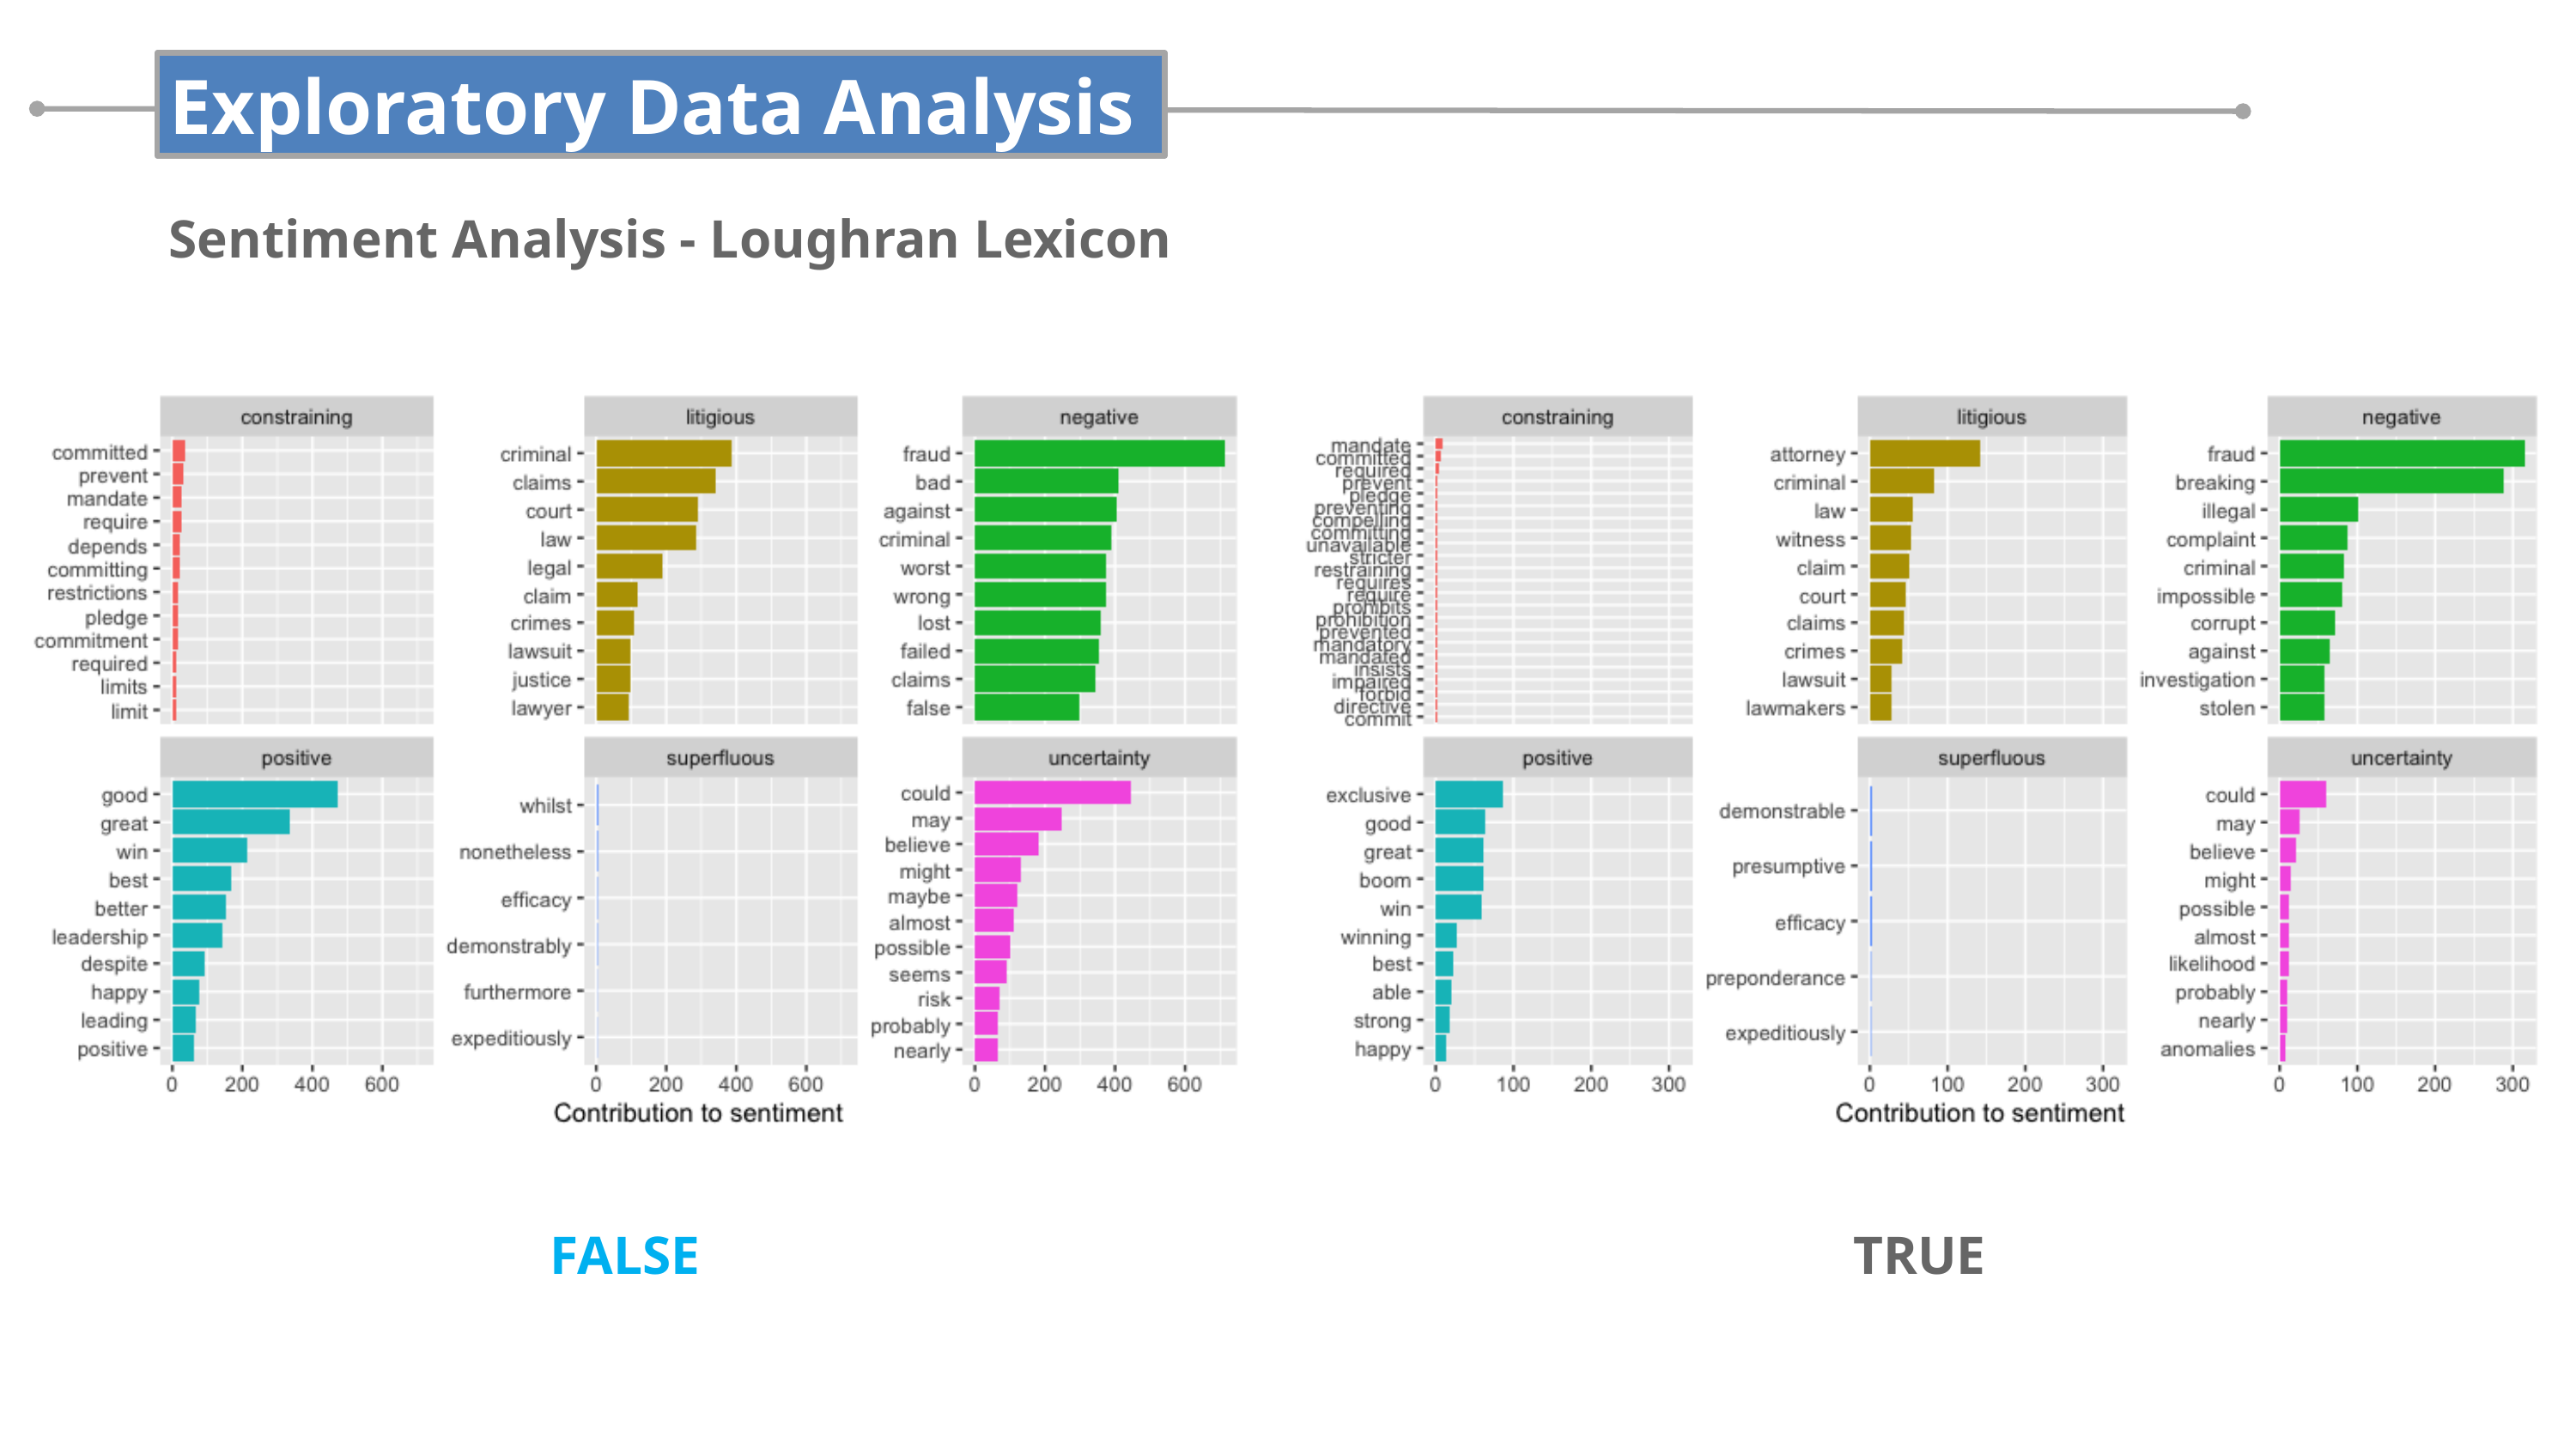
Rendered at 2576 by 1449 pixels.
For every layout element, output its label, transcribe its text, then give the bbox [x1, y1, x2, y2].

picture [1294, 384, 2550, 1141]
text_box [36, 108, 2244, 112]
text_box Sentiment Analysis - Loughran Lexicon [155, 199, 2335, 275]
text_box TRUE [1840, 1189, 2005, 1297]
text_box FALSE [537, 1189, 736, 1297]
text_box Exploratory Data Analysis [157, 52, 1165, 108]
text_box Exploratory Data Analysis [157, 121, 1165, 156]
picture [22, 384, 1251, 1141]
